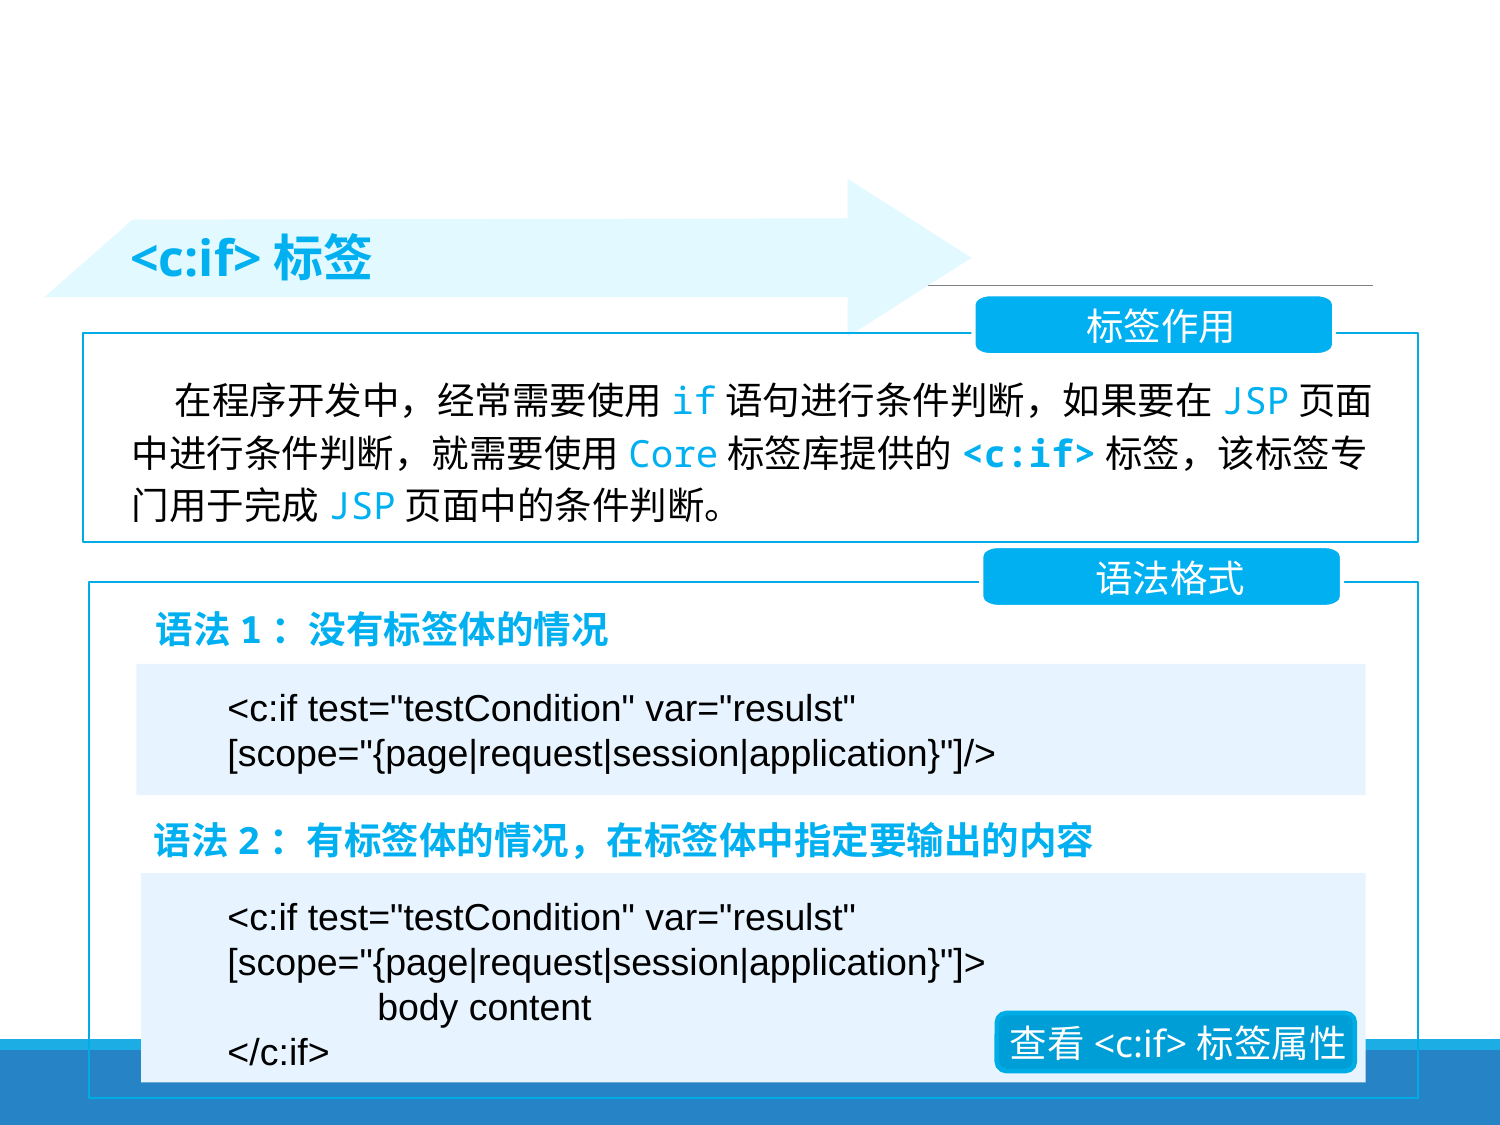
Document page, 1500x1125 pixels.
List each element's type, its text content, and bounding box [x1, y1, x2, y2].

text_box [972, 293, 1335, 357]
text_box 语法格式 [988, 548, 1335, 608]
text_box [83, 332, 1419, 543]
text_box [979, 543, 1345, 608]
text_box [89, 581, 1419, 1099]
text_box <c:if>标签 [115, 219, 389, 295]
text_box 查看<c:if>标签属性 [995, 1012, 1362, 1073]
text_box [44, 178, 972, 332]
